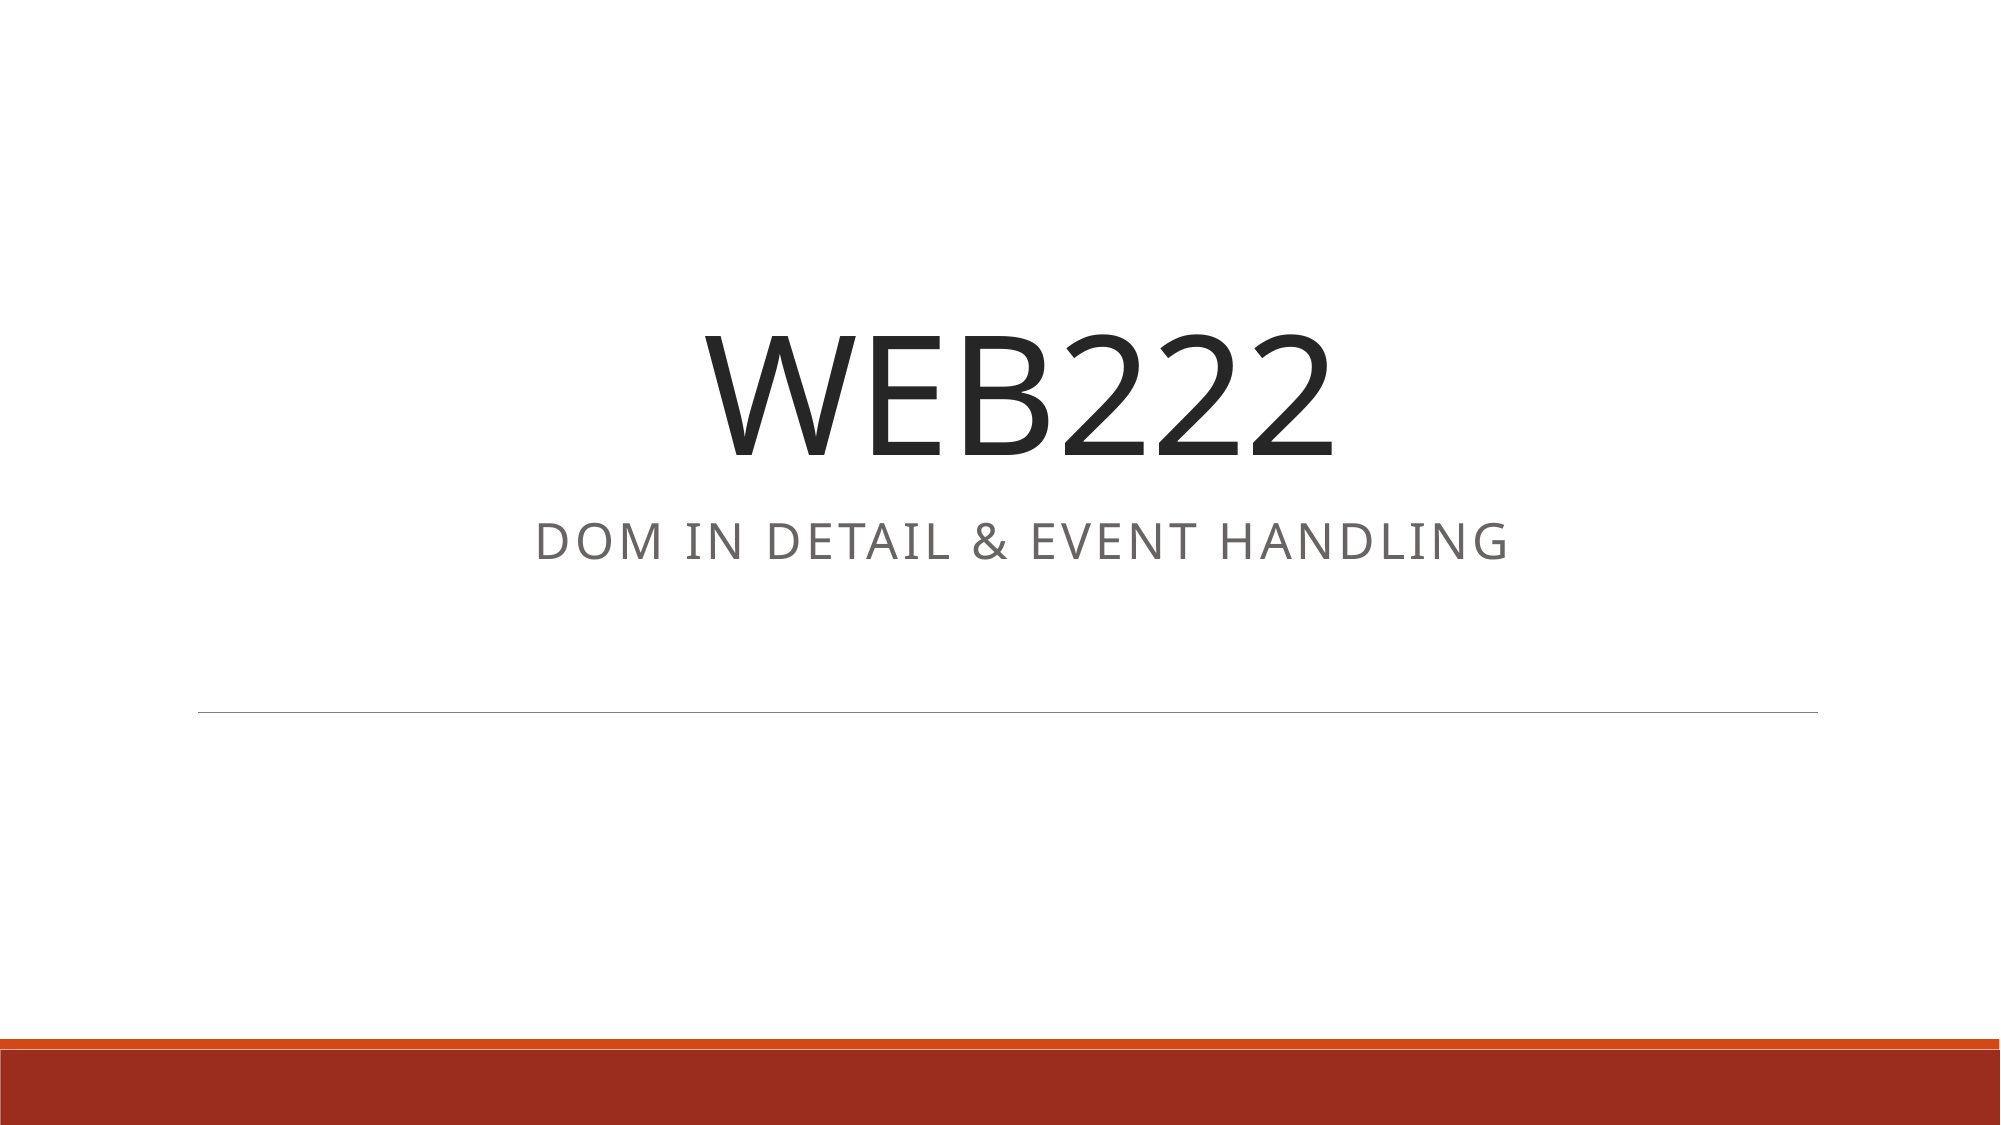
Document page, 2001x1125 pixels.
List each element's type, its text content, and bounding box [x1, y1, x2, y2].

title WEB222 [385, 255, 1661, 497]
subtitle DOM in Detail & Event handling [449, 509, 1596, 797]
